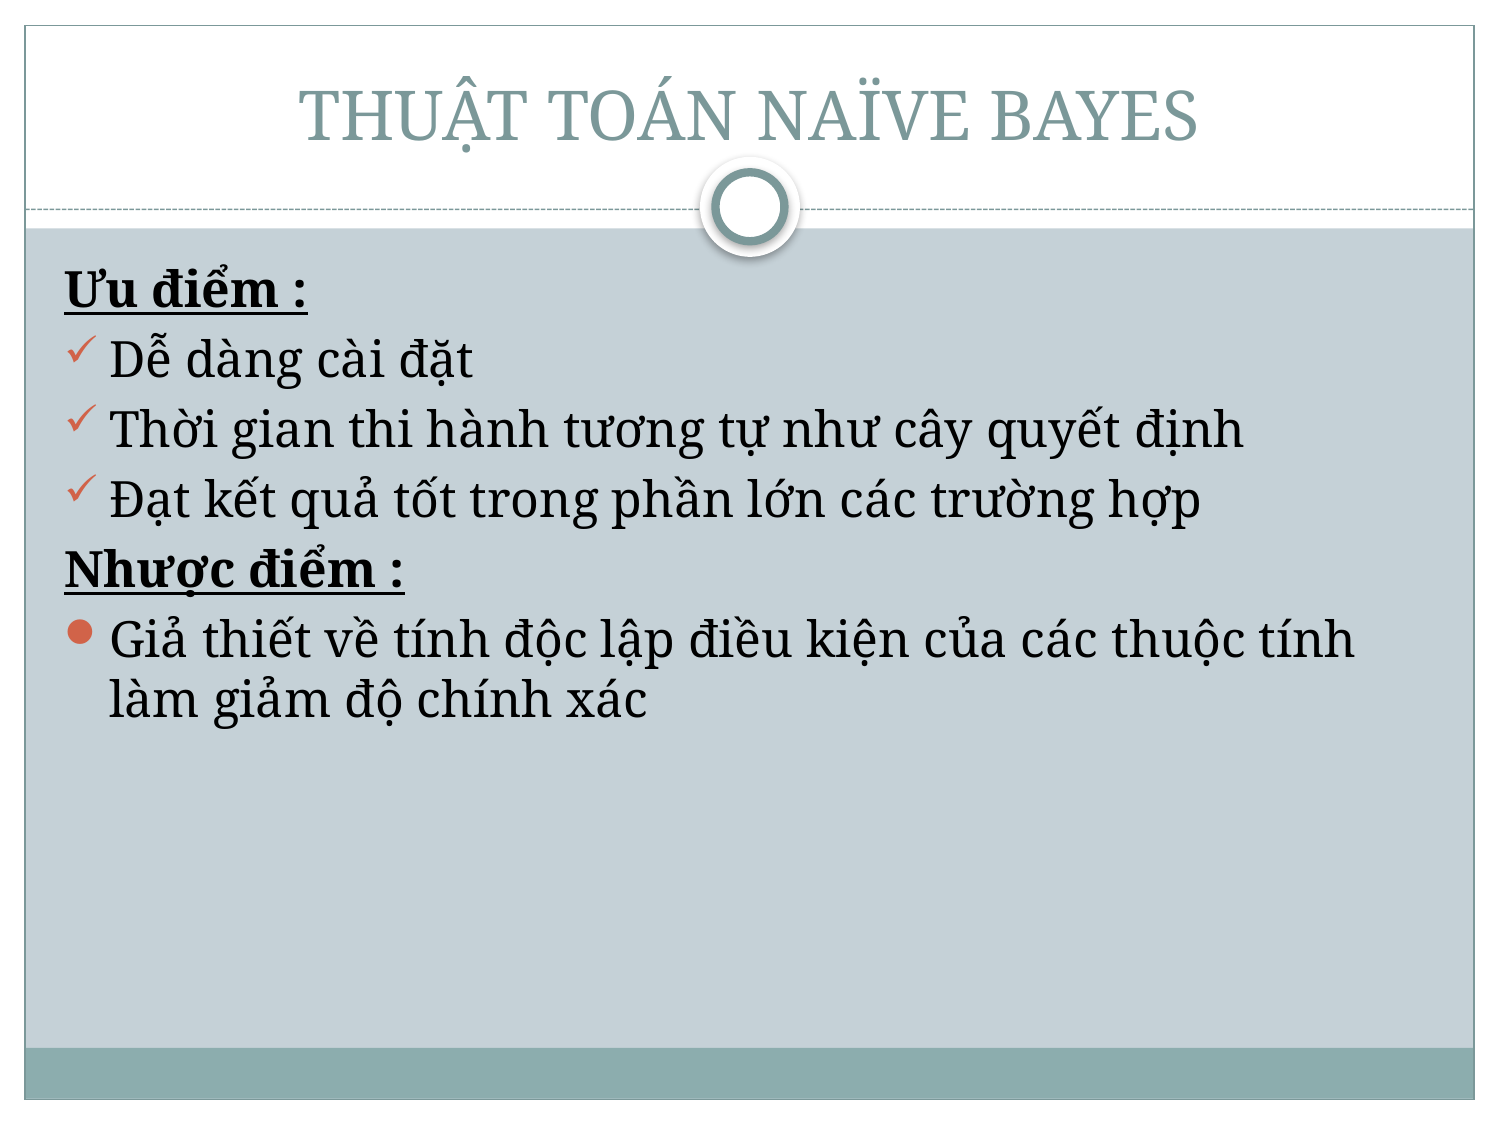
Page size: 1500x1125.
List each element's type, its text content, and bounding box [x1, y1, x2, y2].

list Ưu điểm : Dễ dàng cài đặt Thời gian thi hành tương tự như cây quyết định Đạt kết quả tốt trong phần lớn các trường hợp Nhược điểm : Giả thiết về tính độc lập điều kiện của các thuộc tính làm giảm độ chính xác [49, 250, 1445, 1001]
title THUẬT TOÁN NAÏVE BAYES [49, 37, 1450, 162]
